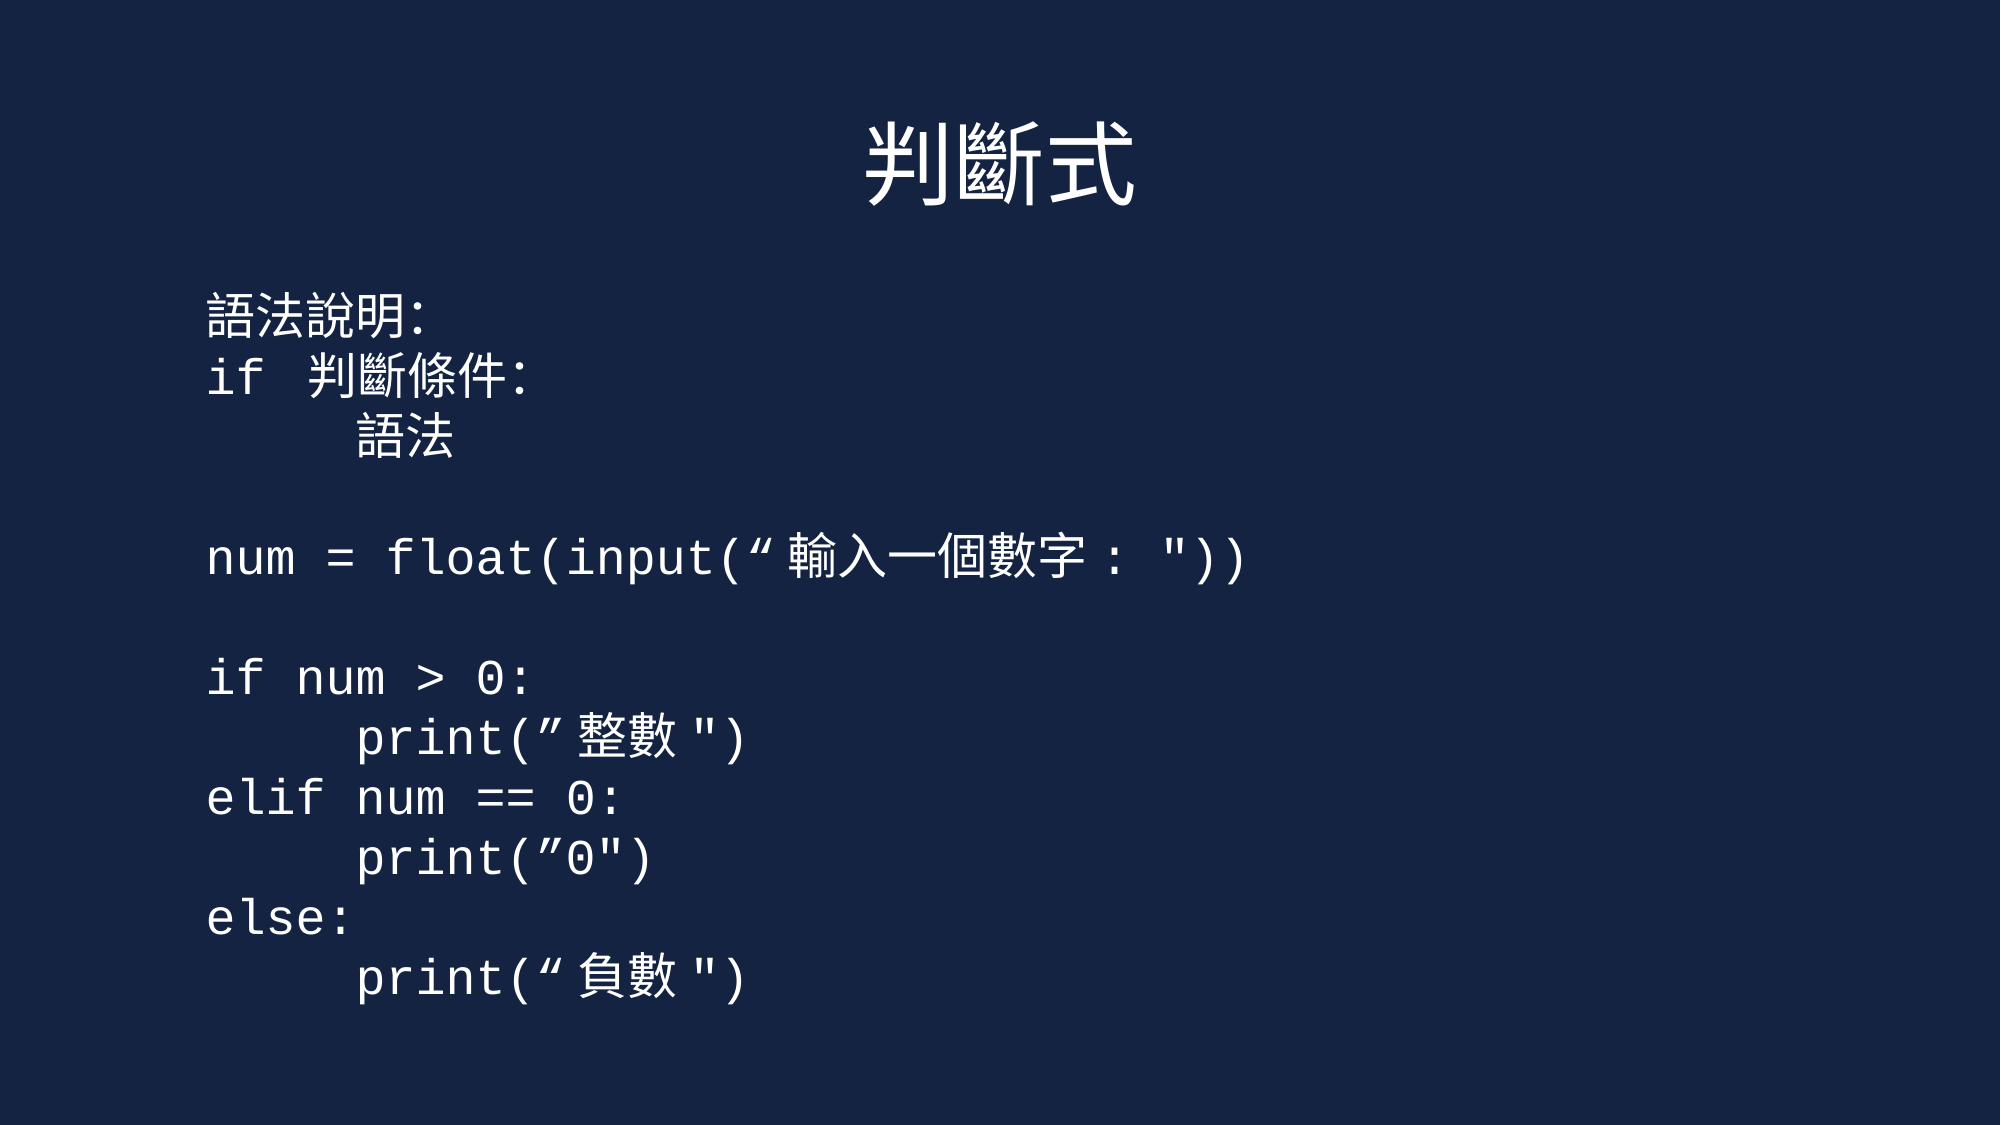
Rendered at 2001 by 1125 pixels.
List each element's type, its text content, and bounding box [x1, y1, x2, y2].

text_box 語法說明： if 判斷條件： 語法 num = float(input(“輸入一個數字: ")) if num > 0: print(”整數") elif num == 0: print(”0") else: print(“負數") [190, 277, 1810, 1012]
title 判斷式 [137, 59, 1863, 278]
